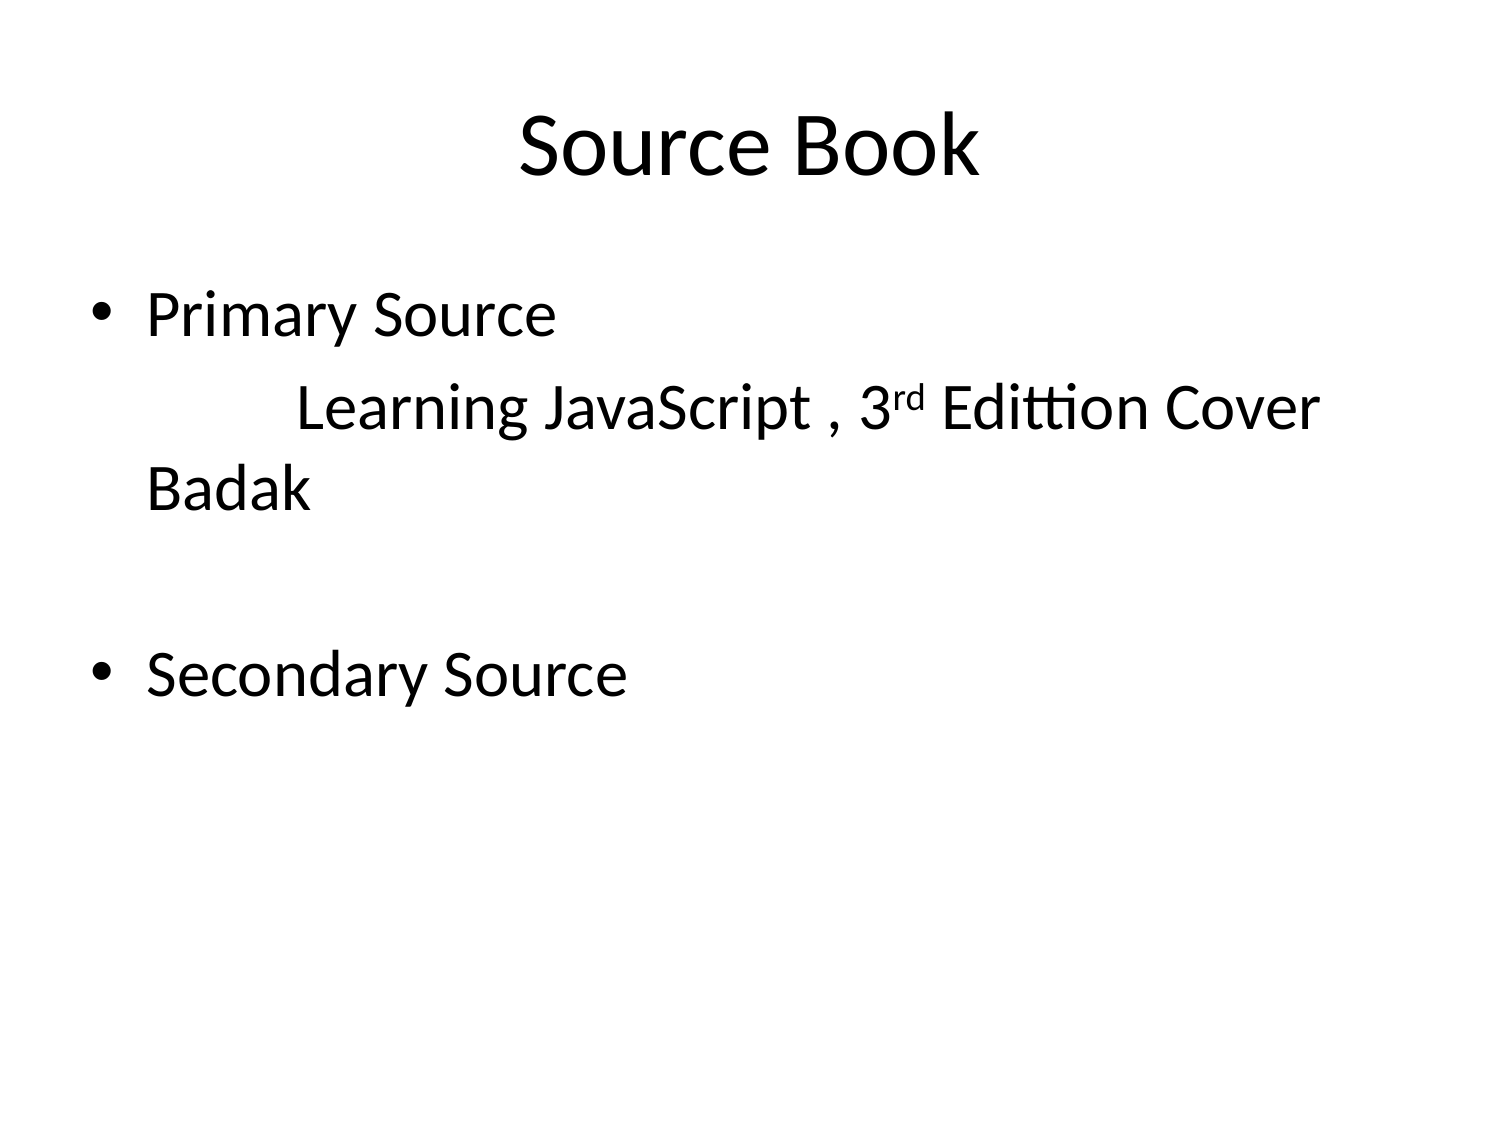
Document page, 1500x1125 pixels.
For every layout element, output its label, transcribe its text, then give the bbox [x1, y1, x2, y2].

list Primary Source Learning JavaScript , 3rd Edittion Cover Badak Secondary Source [75, 262, 1425, 1005]
title Source Book [75, 45, 1425, 233]
